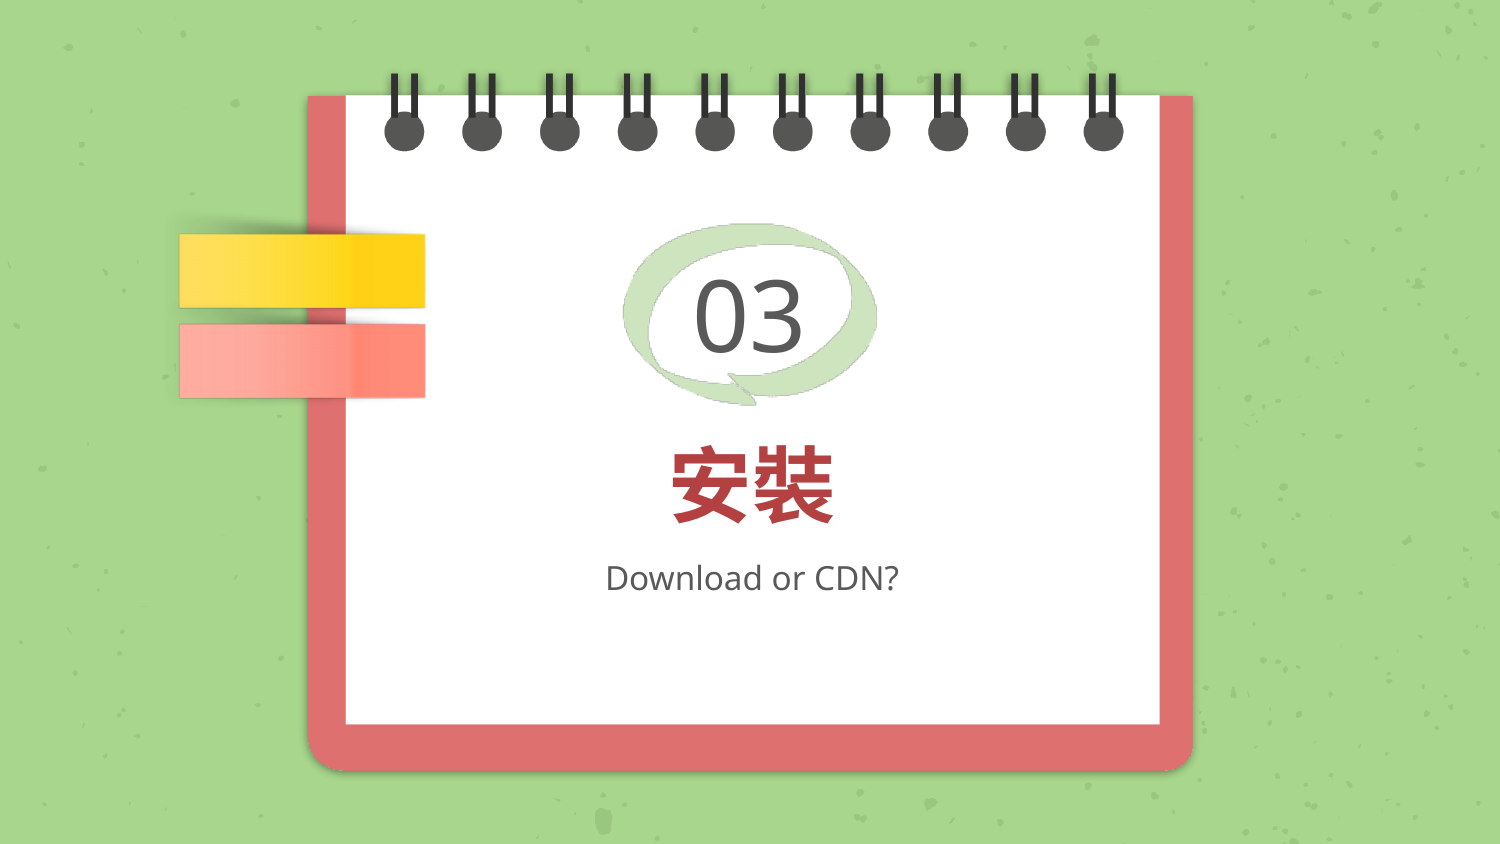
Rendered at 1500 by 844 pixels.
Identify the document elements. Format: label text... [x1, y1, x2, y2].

subtitle Download or CDN? [346, 542, 1159, 673]
picture [136, 73, 1193, 771]
title 安裝 [346, 418, 1159, 542]
